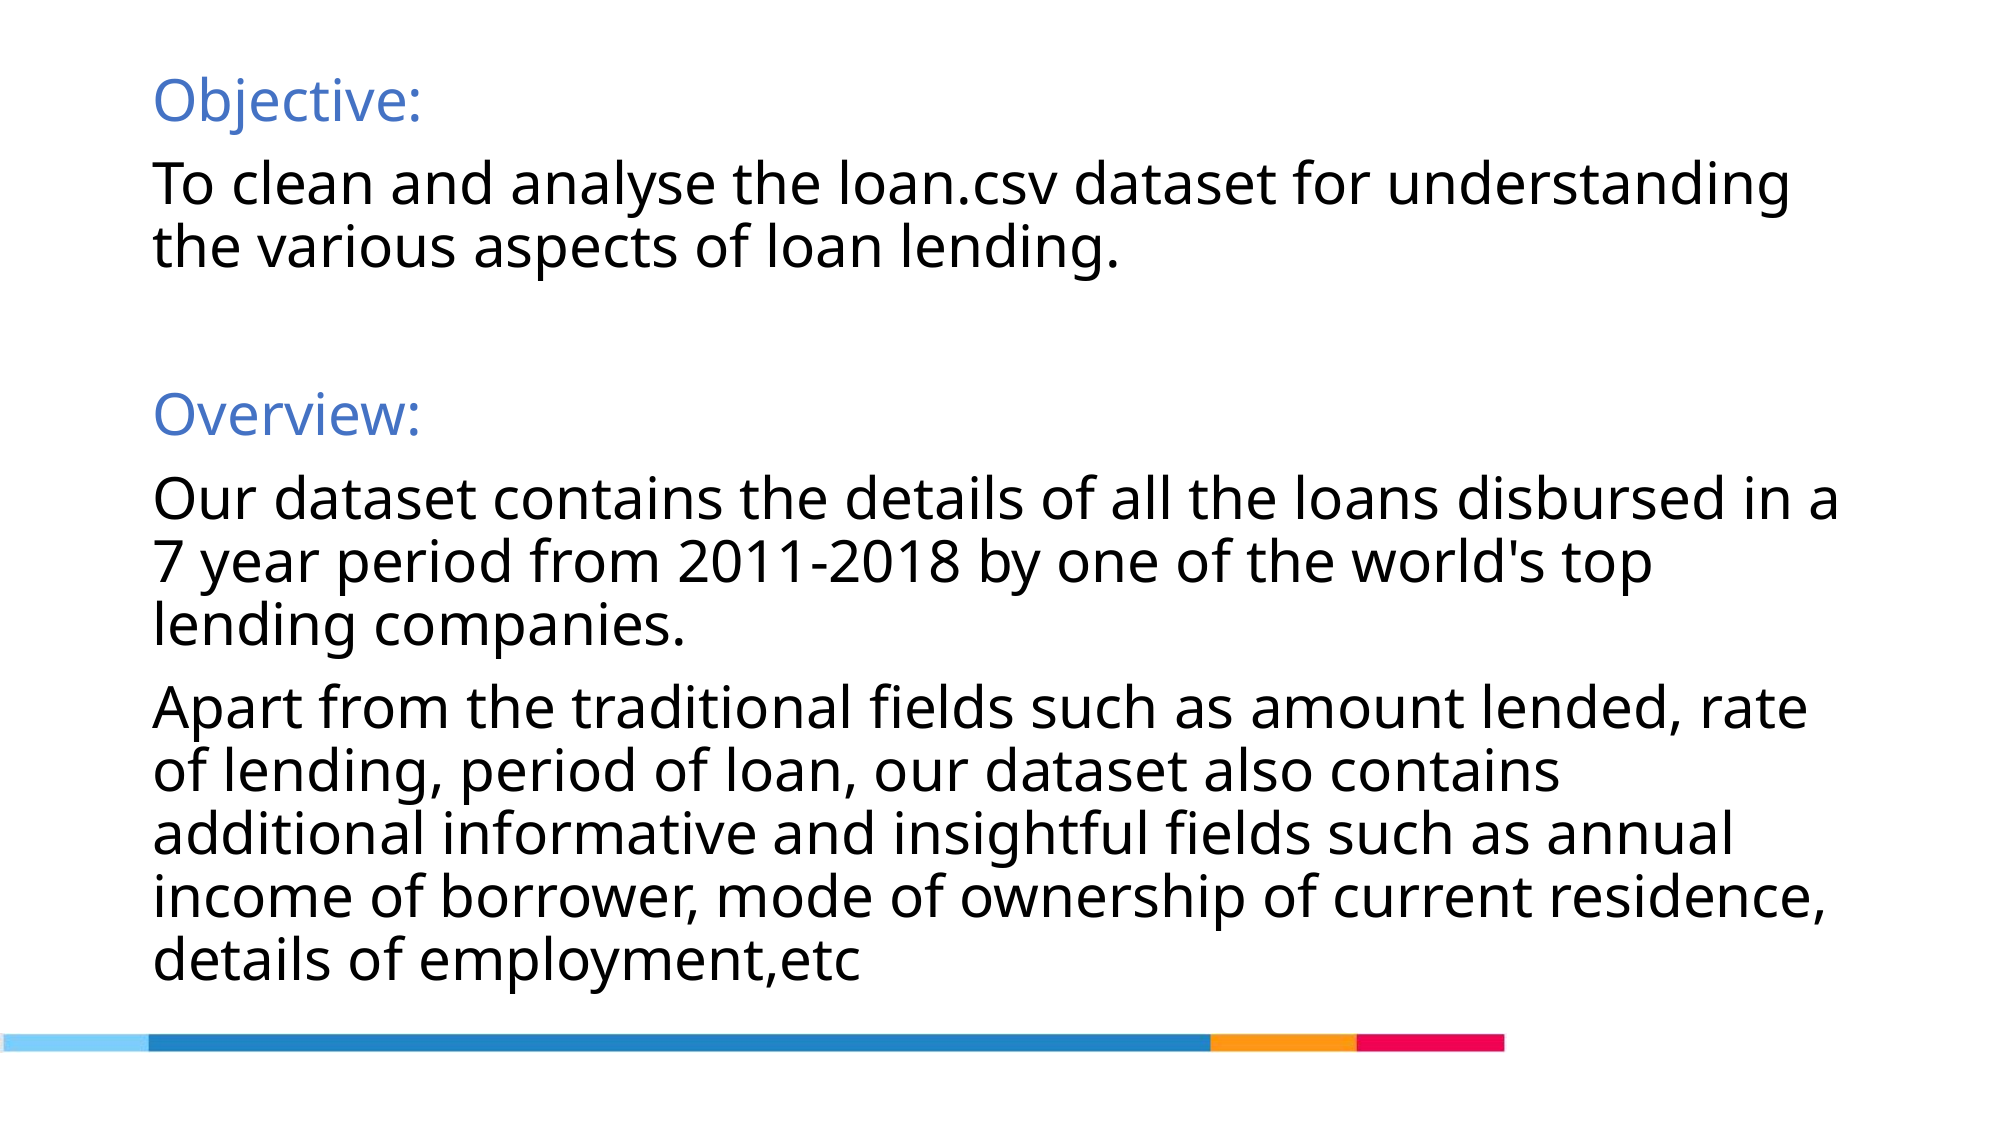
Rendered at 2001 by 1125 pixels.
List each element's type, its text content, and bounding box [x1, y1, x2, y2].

list Objective: To clean and analyse the loan.csv dataset for understanding the various aspects of loan lending. Overview: Our dataset contains the details of all the loans disbursed in a 7 year period from 2011-2018 by one of the world's top lending companies. Apart from the traditional fields such as amount lended, rate of lending, period of loan, our dataset also contains additional informative and insightful fields such as annual income of borrower, mode of ownership of current residence, details of employment,etc [137, 63, 1863, 1014]
picture [0, 1033, 1507, 1053]
